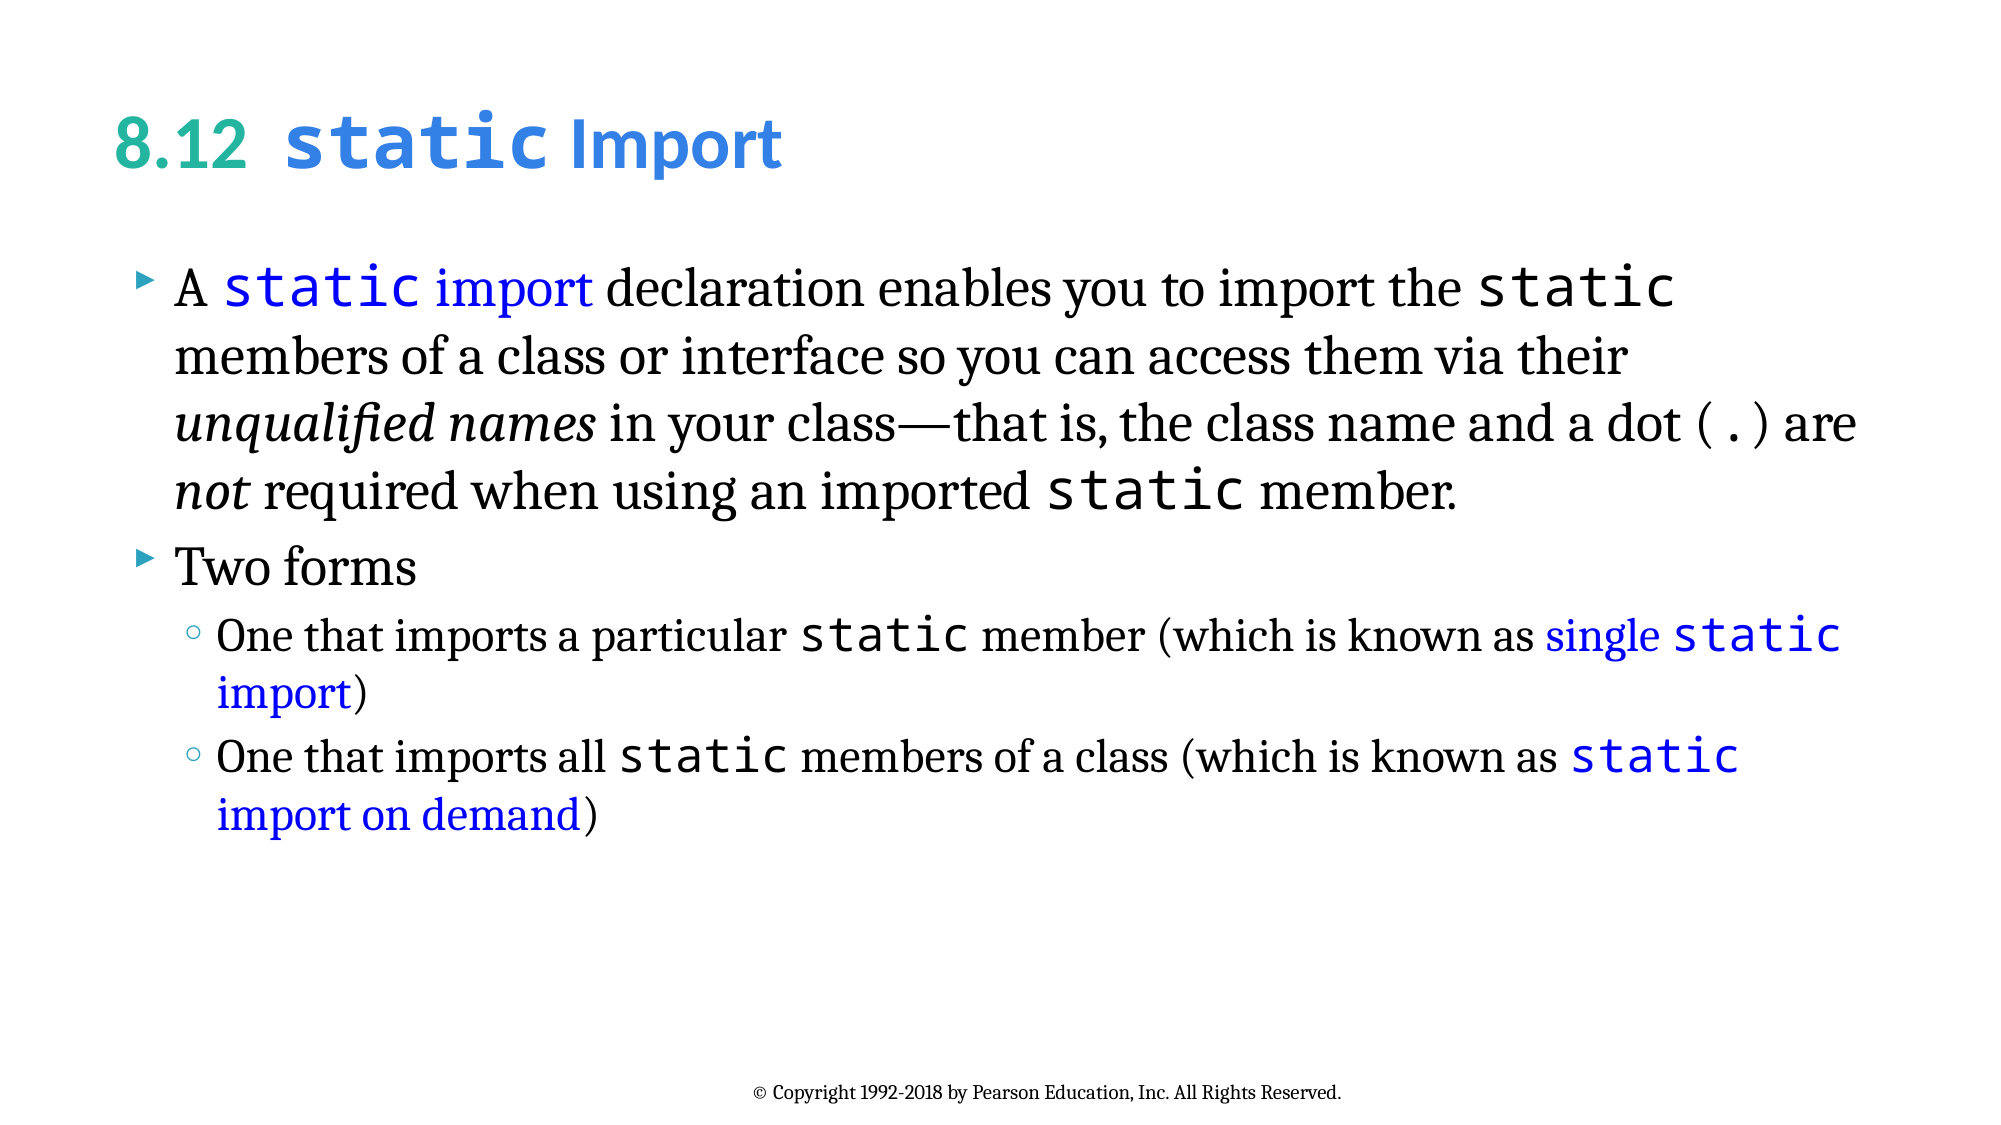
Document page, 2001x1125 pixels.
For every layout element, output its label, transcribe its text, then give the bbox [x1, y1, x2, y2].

title 8.12 static Import [99, 45, 1900, 233]
list A static import declaration enables you to import the static members of a class or interface so you can access them via their unqualified names in your class—that is, the class name and a dot (.) are not required when using an imported static member. Two forms One that imports a particular static member (which is known as single static import) One that imports all static members of a class (which is known as static import on demand) [99, 242, 1900, 986]
footer © Copyright 1992-2018 by Pearson Education, Inc. All Rights Reserved. [736, 1051, 1892, 1112]
